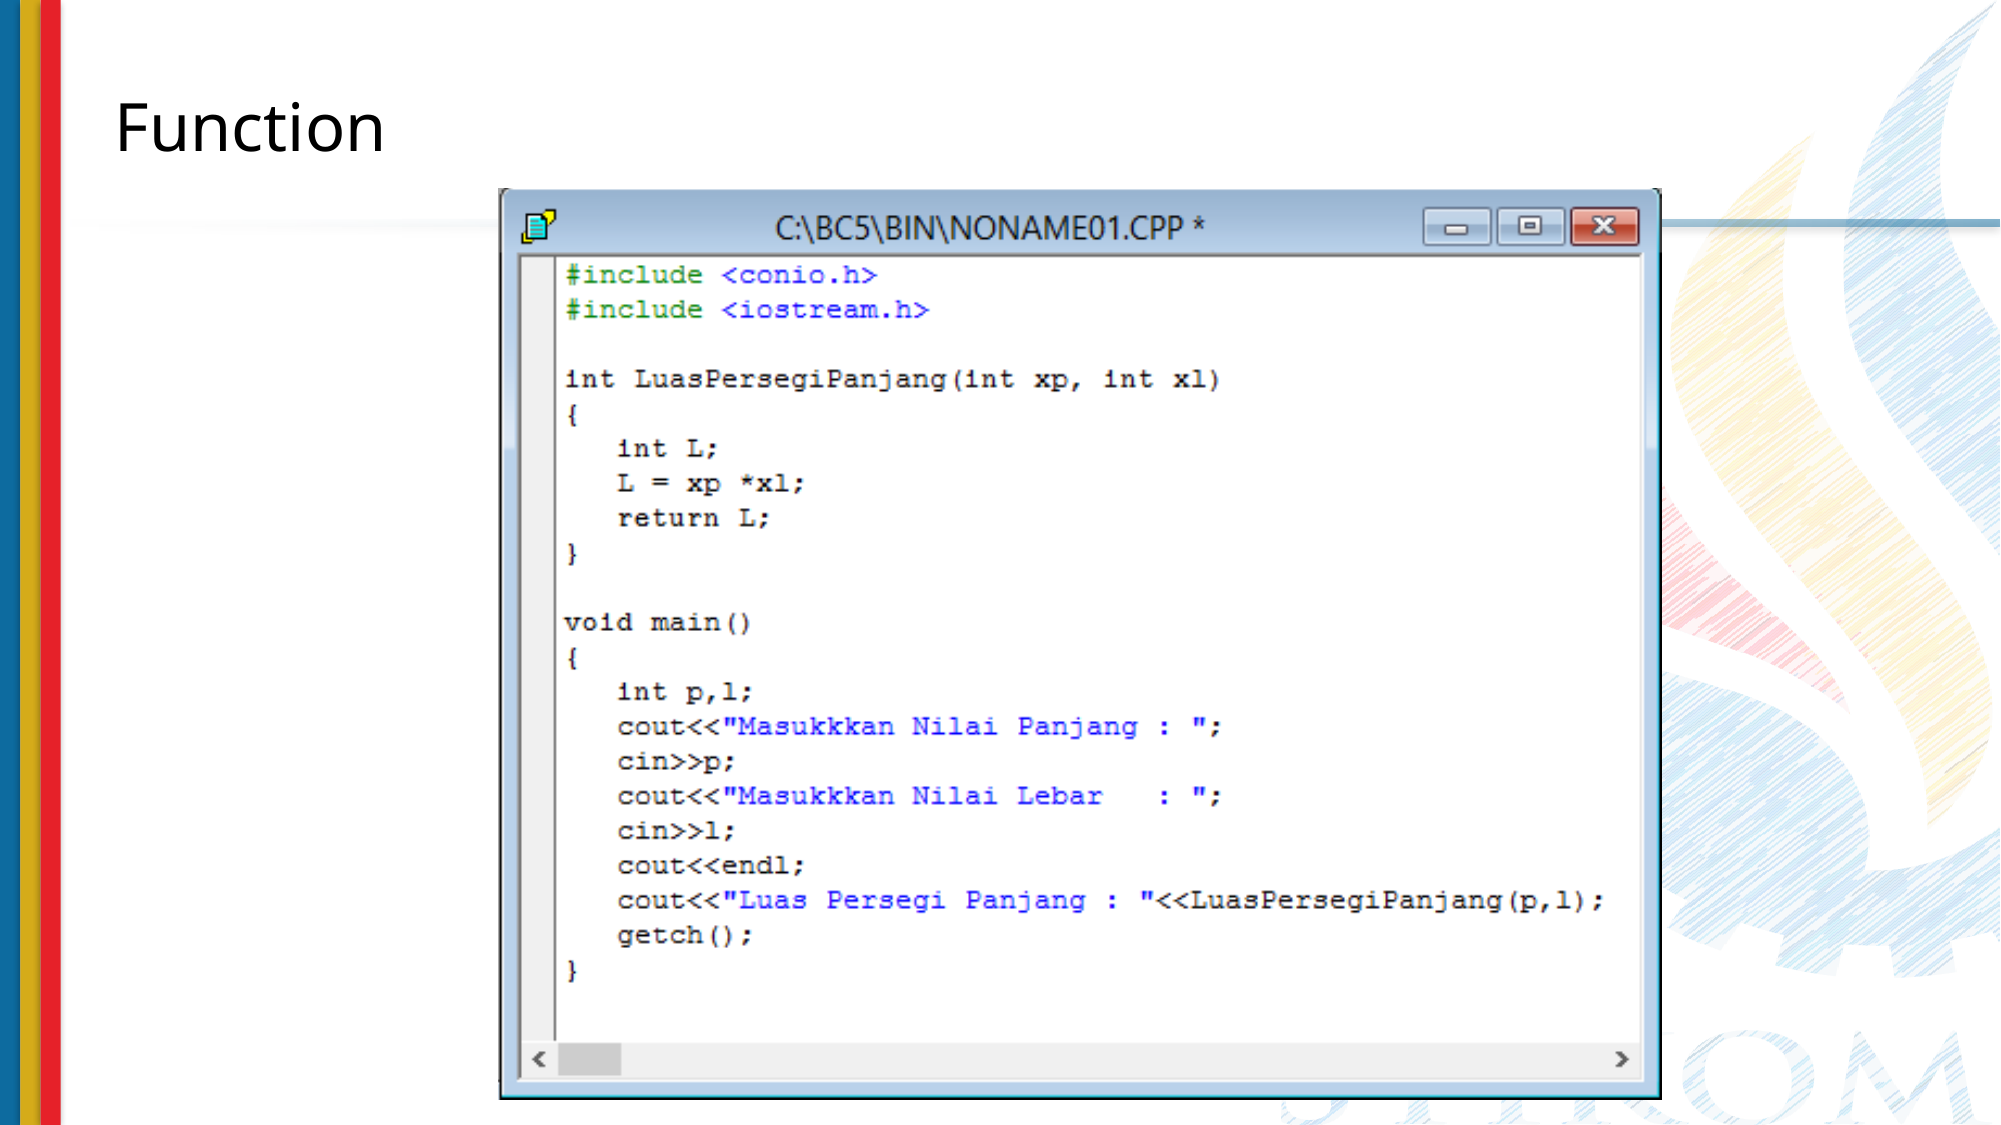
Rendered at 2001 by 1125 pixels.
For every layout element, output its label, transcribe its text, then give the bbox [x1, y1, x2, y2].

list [497, 187, 1662, 1100]
title Function [99, 30, 1900, 219]
